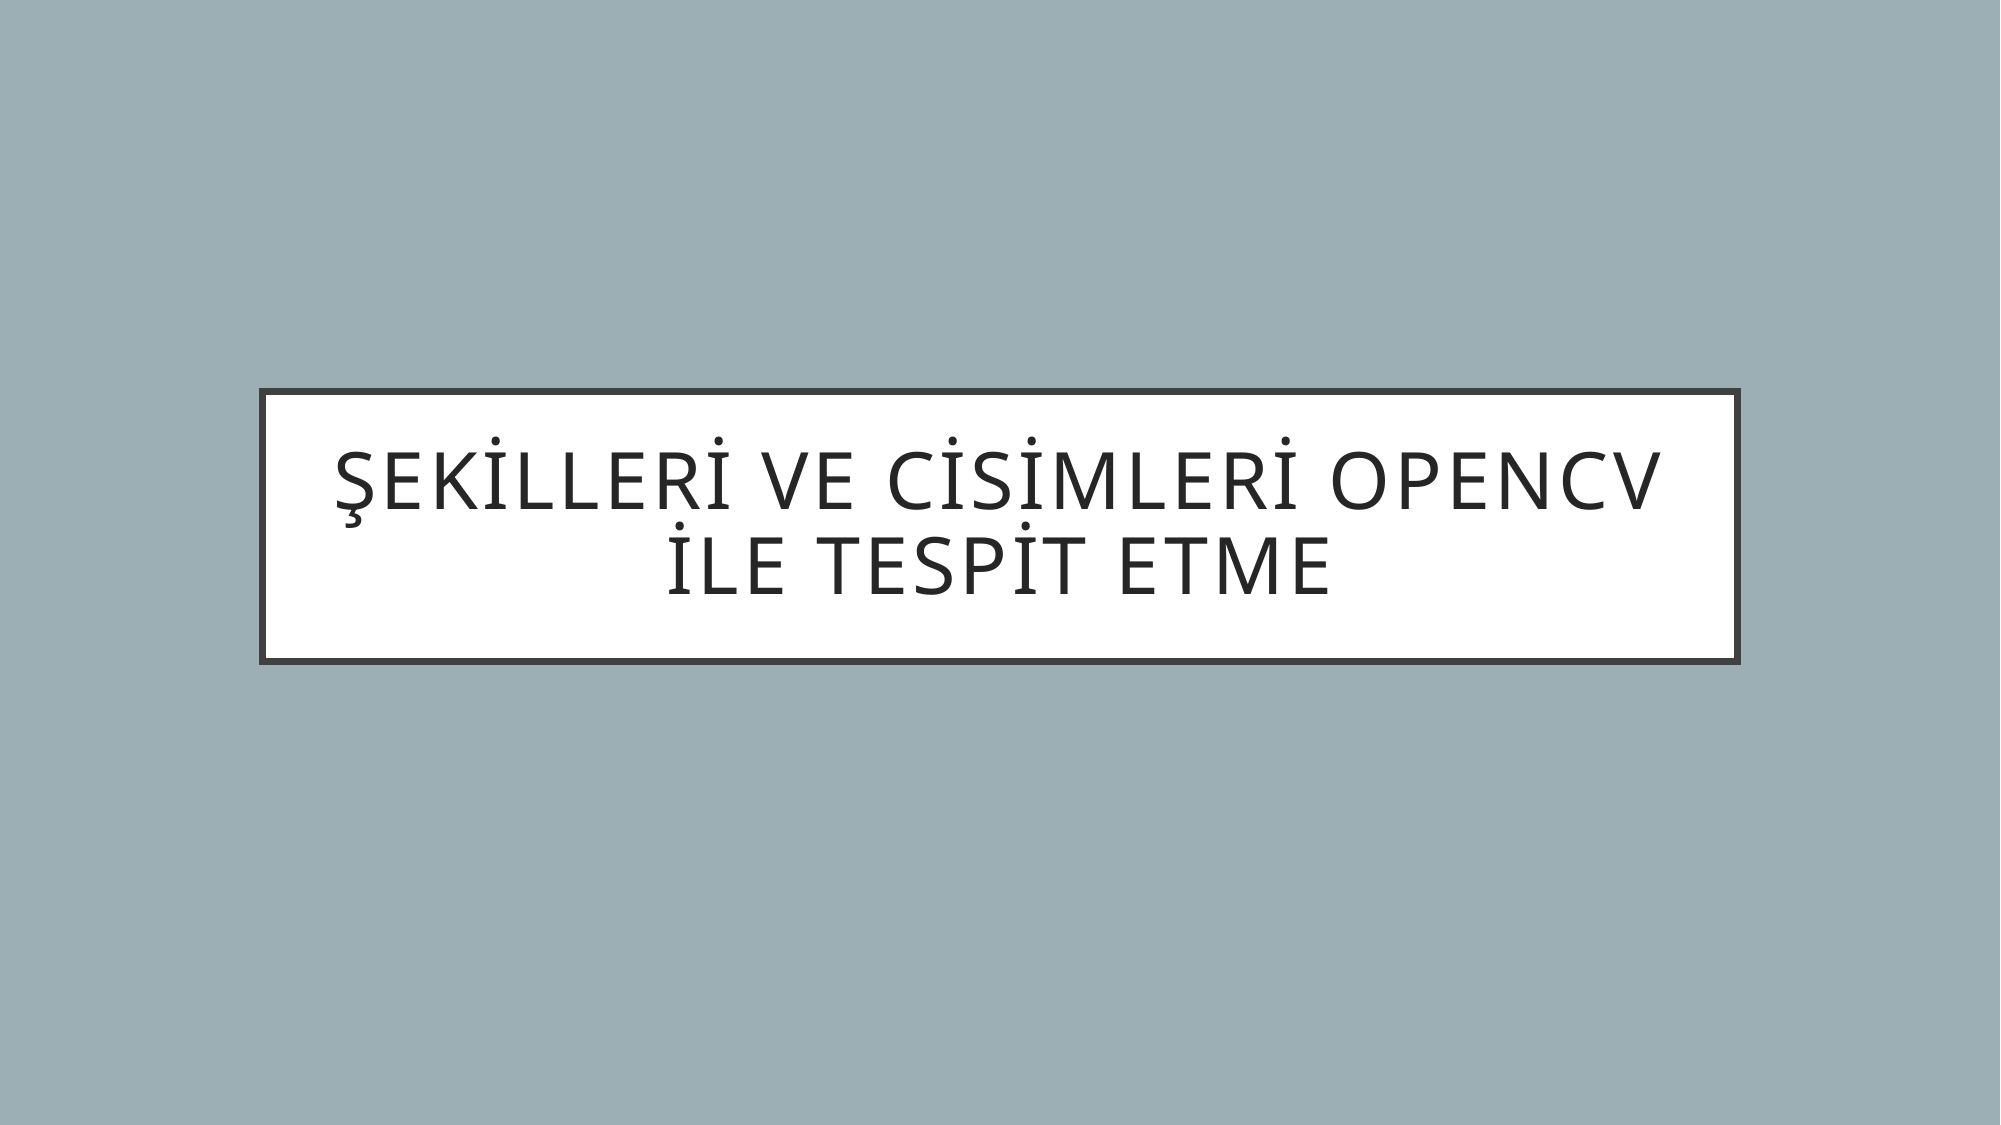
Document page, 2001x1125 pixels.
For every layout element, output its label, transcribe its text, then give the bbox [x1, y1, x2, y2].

title Şekilleri ve cisimleri opencv ile tespit etme [259, 388, 1741, 665]
